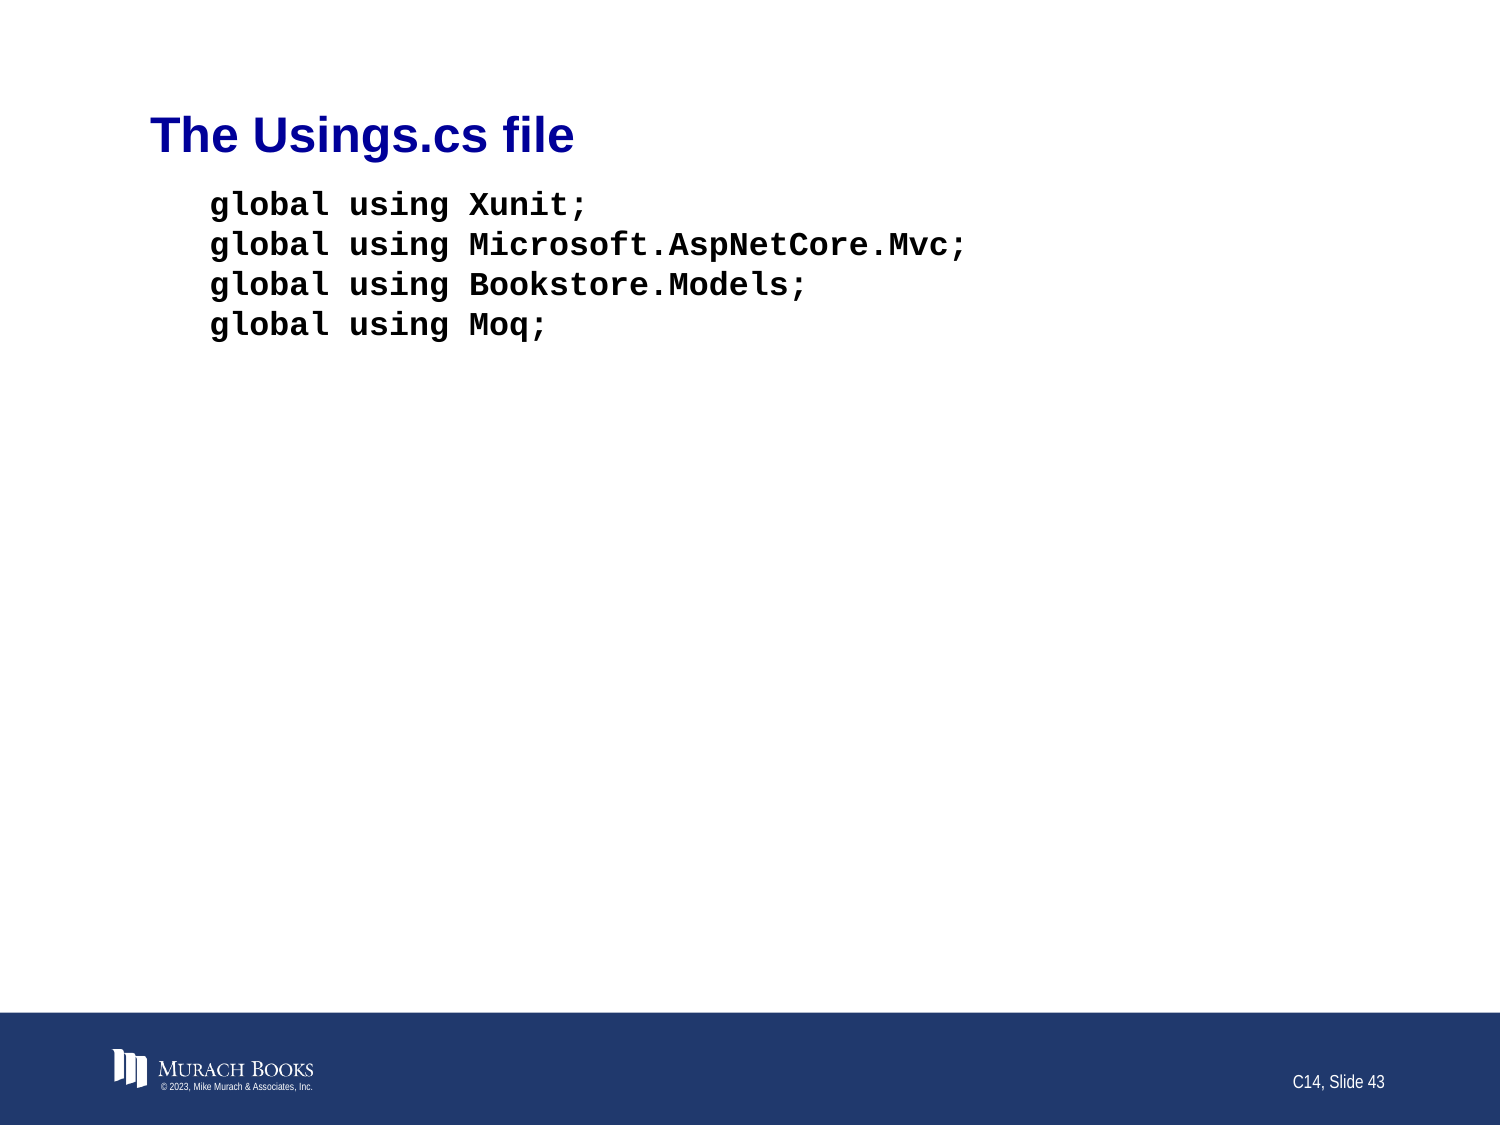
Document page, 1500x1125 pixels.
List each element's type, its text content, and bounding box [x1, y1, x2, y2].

list global using Xunit; global using Microsoft.AspNetCore.Mvc; global using Bookstore.Models; global using Moq; [137, 174, 1350, 975]
slide_number C14, Slide 43 [1087, 1025, 1400, 1100]
title The Usings.cs file [150, 102, 1350, 164]
footer © 2023, Mike Murach & Associates, Inc. [12, 1025, 463, 1100]
